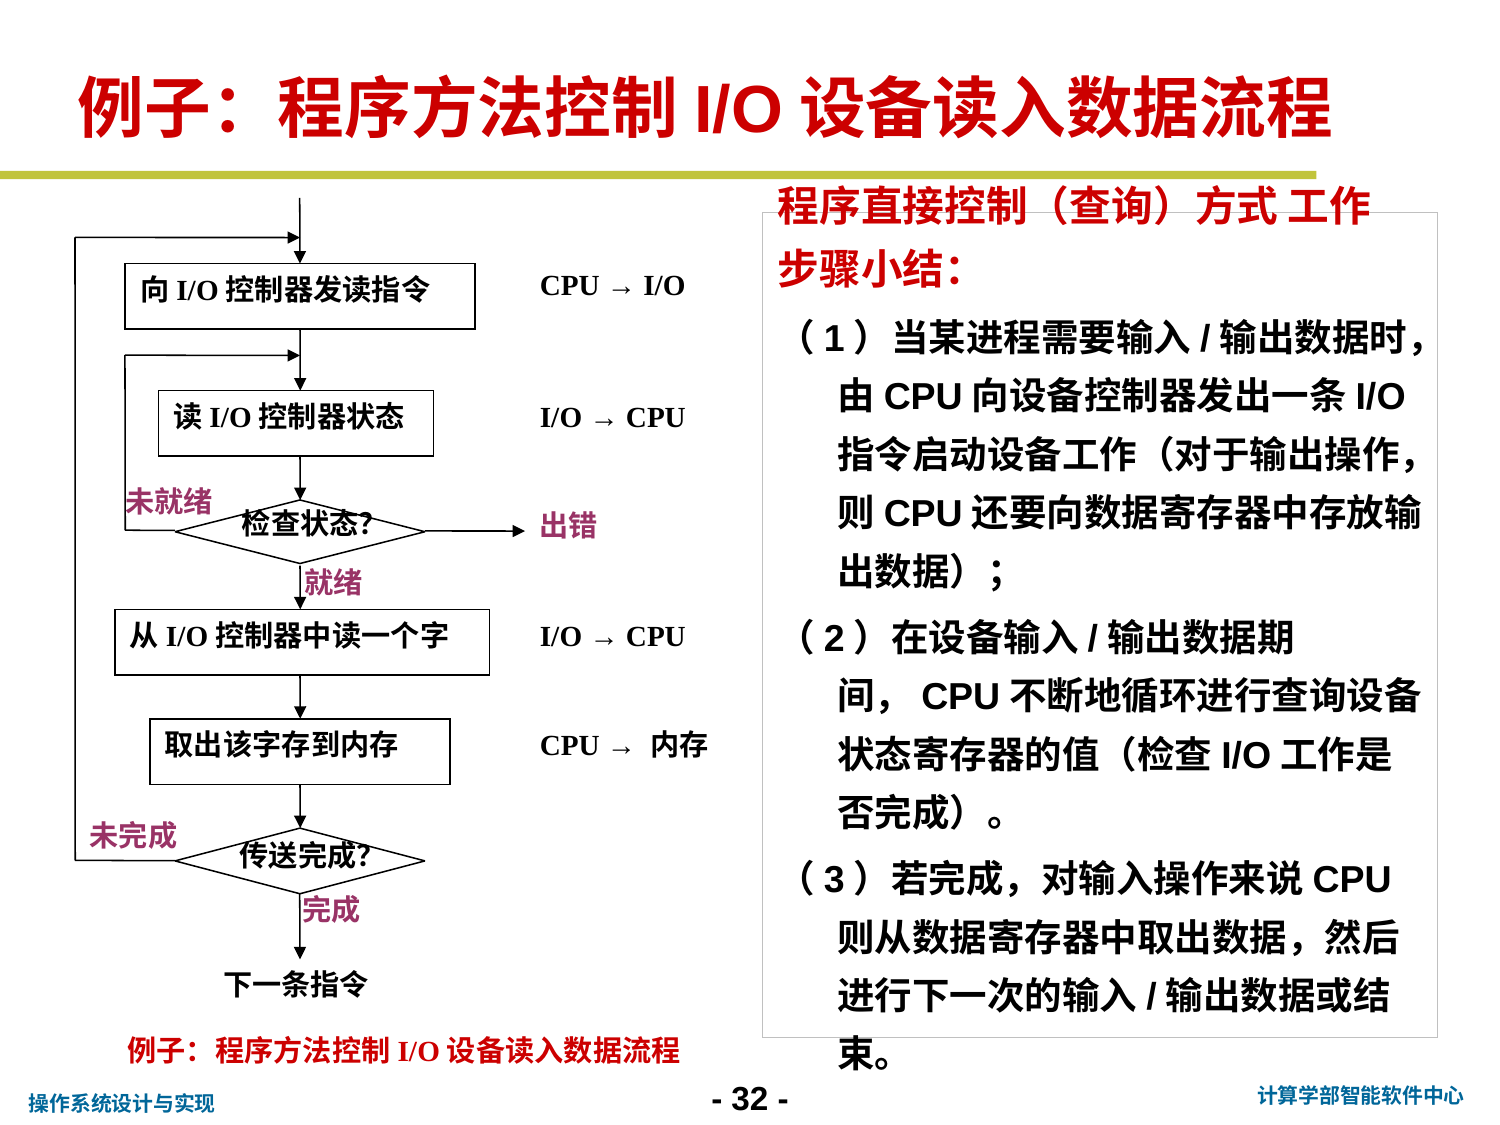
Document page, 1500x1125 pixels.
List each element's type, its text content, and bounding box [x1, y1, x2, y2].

text_box 传送完成？ [225, 829, 425, 895]
text_box I/O → CPU [524, 609, 750, 675]
text_box 例子：程序方法控制I/O设备读入数据流程 [112, 1025, 713, 1091]
text_box [293, 239, 307, 263]
text_box [293, 356, 307, 391]
text_box 就绪 [289, 557, 415, 623]
text_box [294, 949, 306, 959]
text_box [293, 456, 307, 497]
text_box CPU → I/O [524, 259, 750, 325]
text_box 从I/O控制器中读一个字 [114, 609, 490, 675]
text_box [76, 231, 301, 244]
text_box 检查状态？ [227, 497, 428, 564]
text_box 向I/O控制器发读指令 [125, 263, 475, 330]
text_box I/O → CPU [524, 390, 750, 457]
text_box [293, 784, 307, 829]
text_box 未完成 [75, 810, 200, 876]
text_box [293, 674, 307, 719]
text_box 读I/O控制器状态 [158, 390, 434, 457]
text_box 取出该字存到内存 [149, 718, 450, 785]
list 程序直接控制（查询）方式 工作 步骤小结： （1）当某进程需要输入/输出数据时，由CPU向设备控制器发出一条I/O指令启动设备工作（对于输出操作，则CPU还要向数据寄存器中存放输出数据）； （2）在设备输入/输出数据期间，CPU不断地循环进行查询设备状态寄存器的值（检查I/O工作是否完成）。 （3）若完成，对输入操作来说CPU则从数据寄存器中取出数据，然后进行下一次的输入/输出数据或结束。 [762, 212, 1438, 1038]
text_box [125, 349, 301, 362]
text_box [200, 847, 225, 875]
text_box 未就绪 [110, 476, 286, 542]
text_box 出错 [525, 500, 650, 566]
text_box CPU → 内存 [524, 718, 750, 785]
text_box 完成 [287, 883, 413, 949]
text_box 下一条指令 [208, 959, 409, 1025]
text_box [428, 524, 525, 538]
title 例子：程序方法控制I/O设备读入数据流程 [62, 50, 1350, 161]
